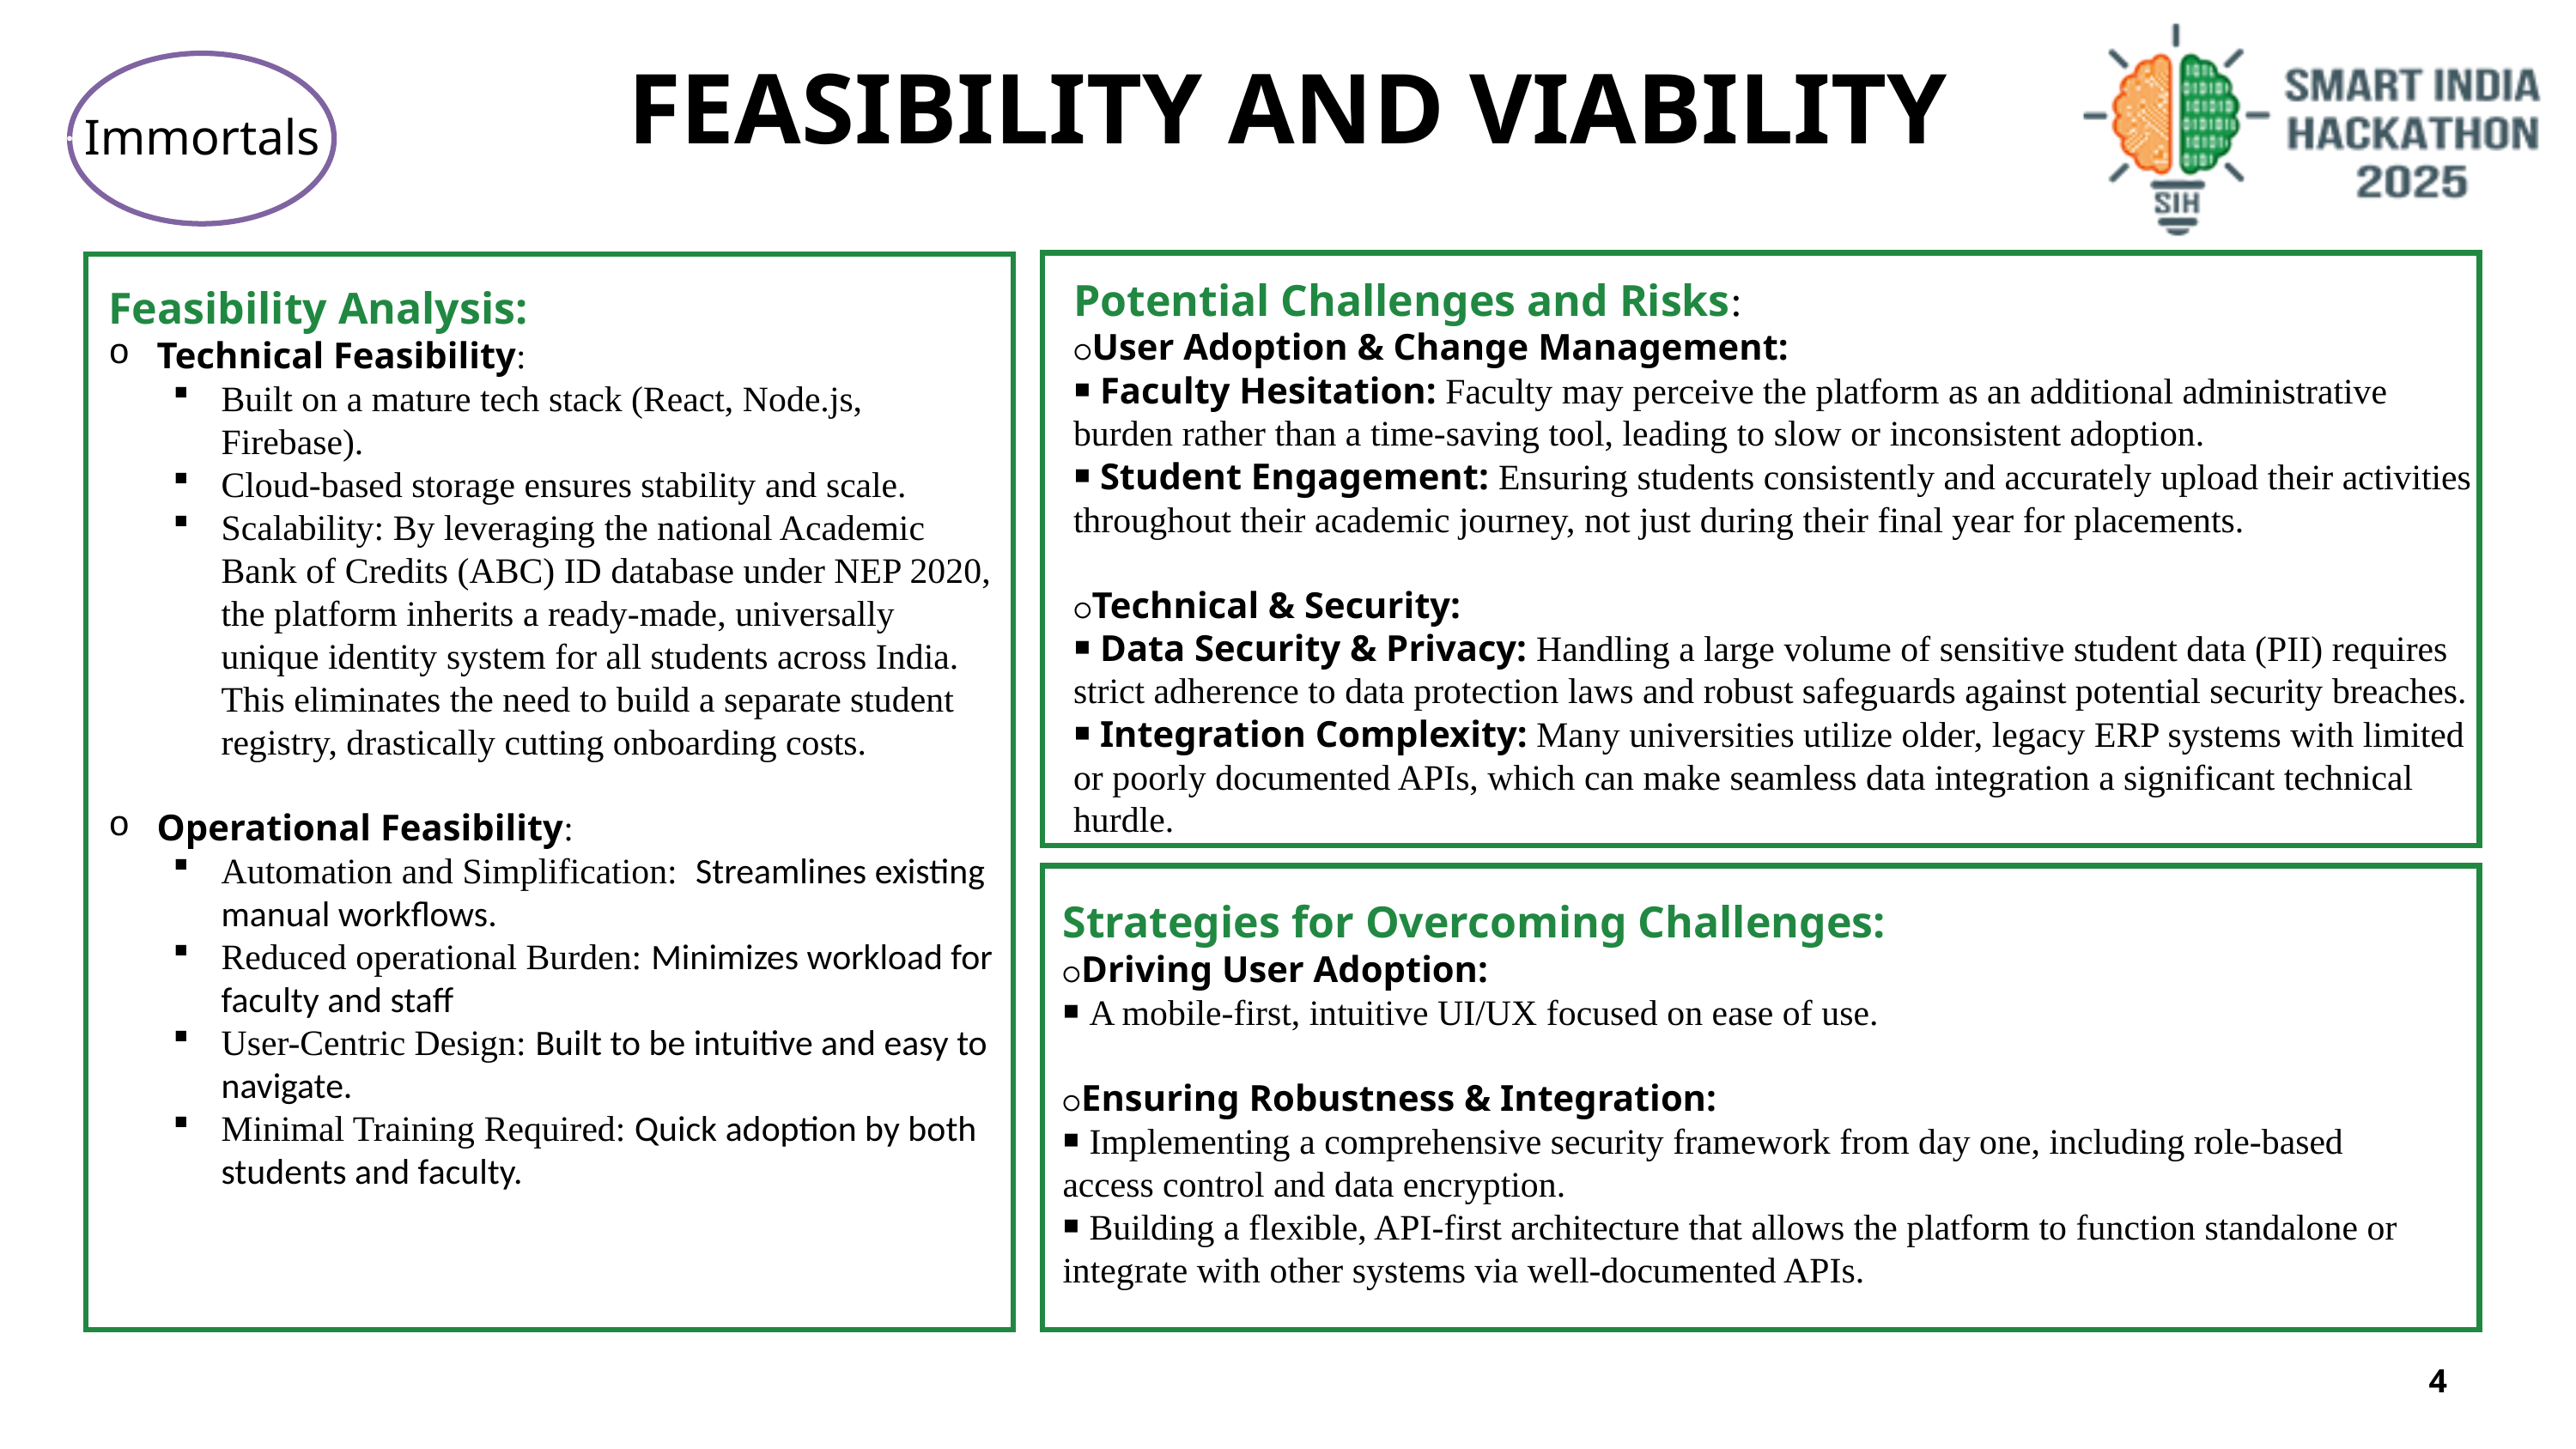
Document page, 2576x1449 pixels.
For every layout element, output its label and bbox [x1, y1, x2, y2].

text_box [128, 0, 2448, 232]
text_box [2079, 11, 2547, 250]
text_box [1845, 1342, 2448, 1421]
text_box [1042, 252, 2480, 846]
text_box [1042, 865, 2480, 1330]
text_box [85, 233, 1149, 1330]
text_box [66, 50, 337, 227]
